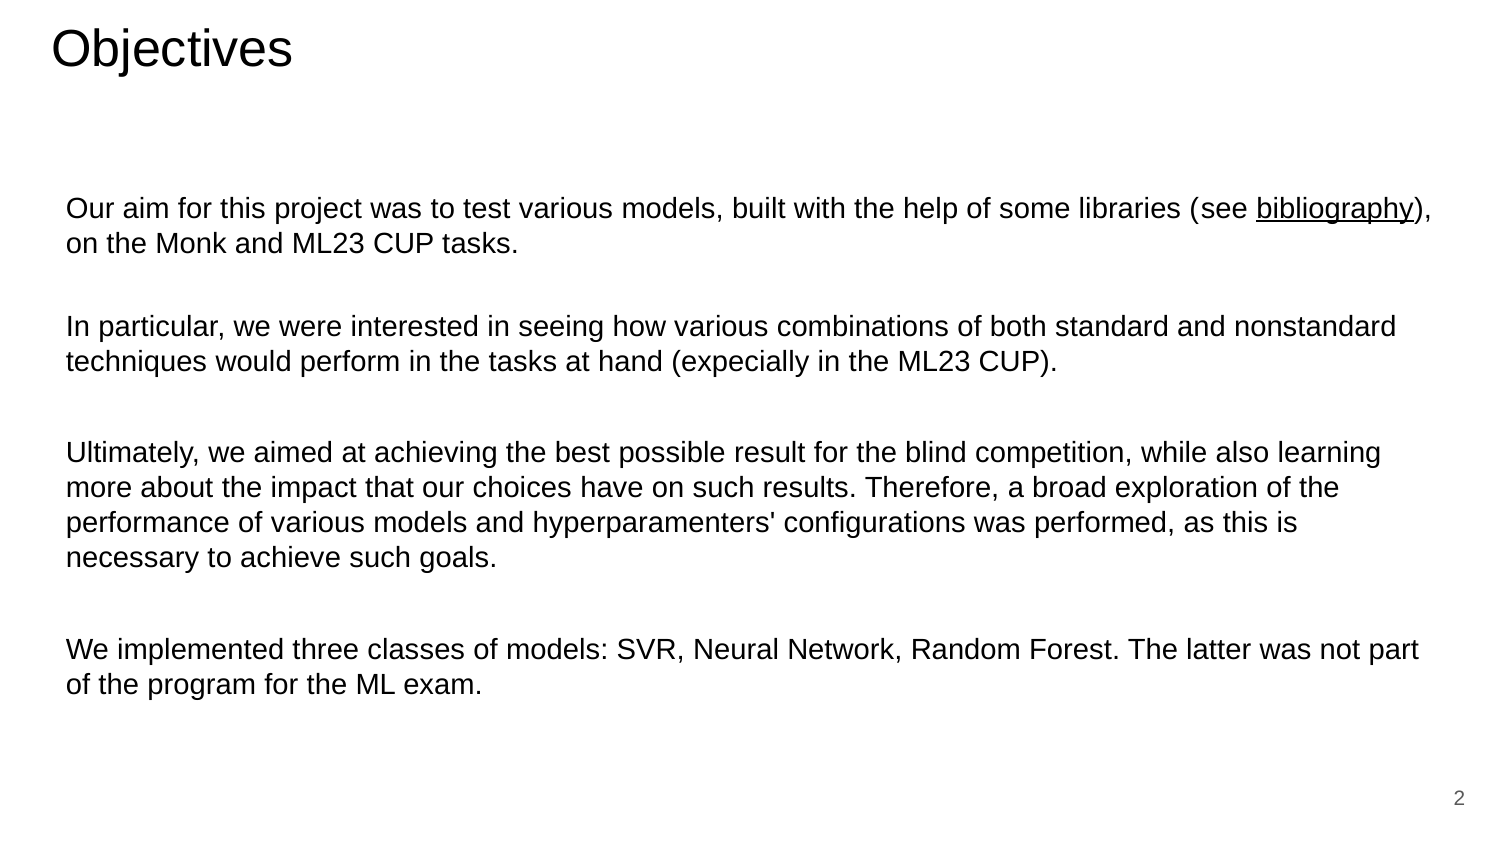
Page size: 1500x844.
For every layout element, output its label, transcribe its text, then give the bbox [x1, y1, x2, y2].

text_box In particular, we were interested in seeing how various combinations of both standard and nonstandard techniques would perform in the tasks at hand (expecially in the ML23 CUP). [51, 299, 1449, 385]
text_box Ultimately, we aimed at achieving the best possible result for the blind competition, while also learning more about the impact that our choices have on such results. Therefore, a broad exploration of the performance of various models and hyperparamenters' configurations was performed, as this is necessary to achieve such goals. [51, 425, 1449, 581]
text_box Objectives [51, 0, 1449, 95]
slide_number 2 [1389, 764, 1480, 830]
text_box Our aim for this project was to test various models, built with the help of some libraries (see bibliography), on the Monk and ML23 CUP tasks. [51, 181, 1449, 267]
text_box We implemented three classes of models: SVR, Neural Network, Random Forest. The latter was not part of the program for the ML exam. [51, 622, 1449, 708]
